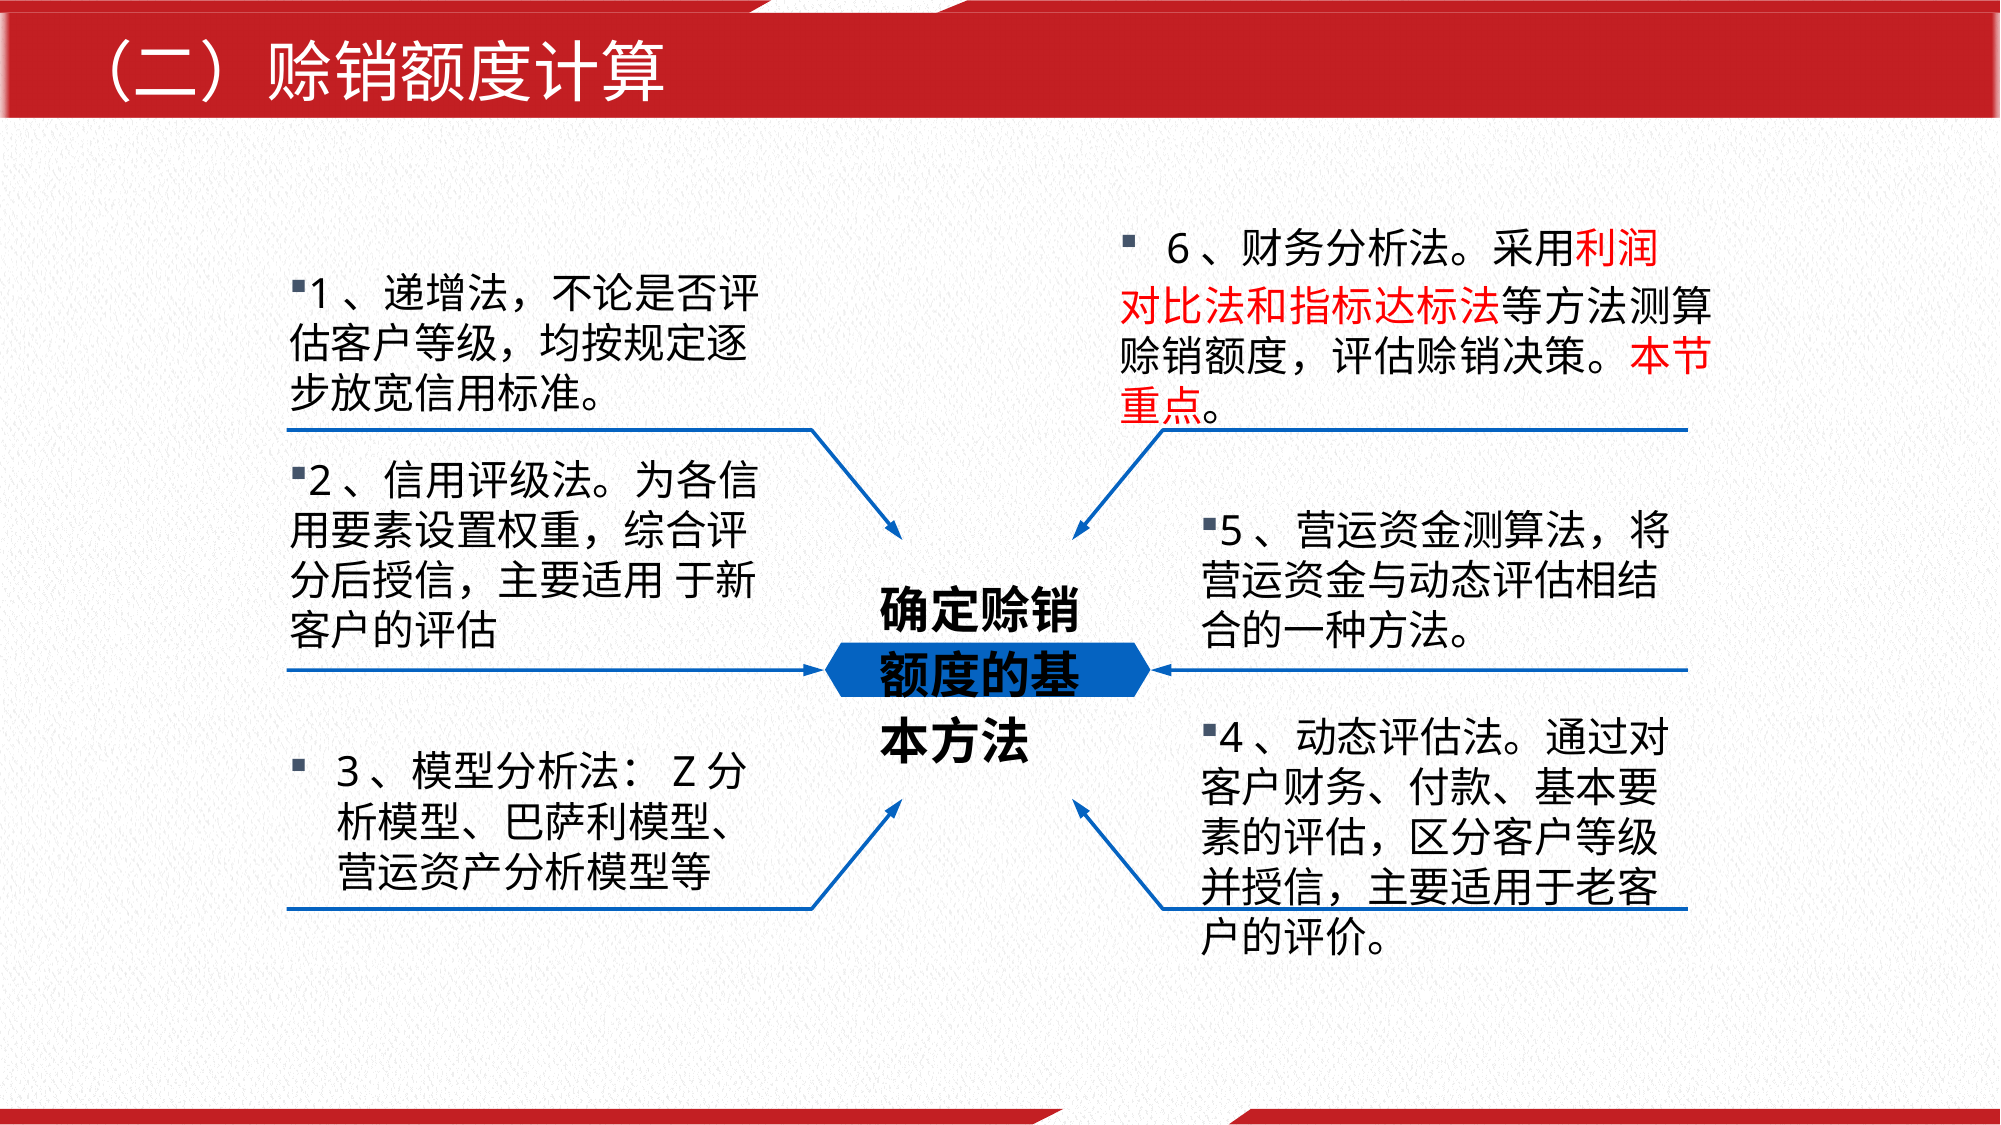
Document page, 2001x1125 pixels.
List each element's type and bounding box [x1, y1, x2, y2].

picture [0, 12, 2000, 118]
text_box [0, 0, 2000, 12]
text_box [0, 118, 2000, 1125]
text_box [286, 217, 1714, 961]
